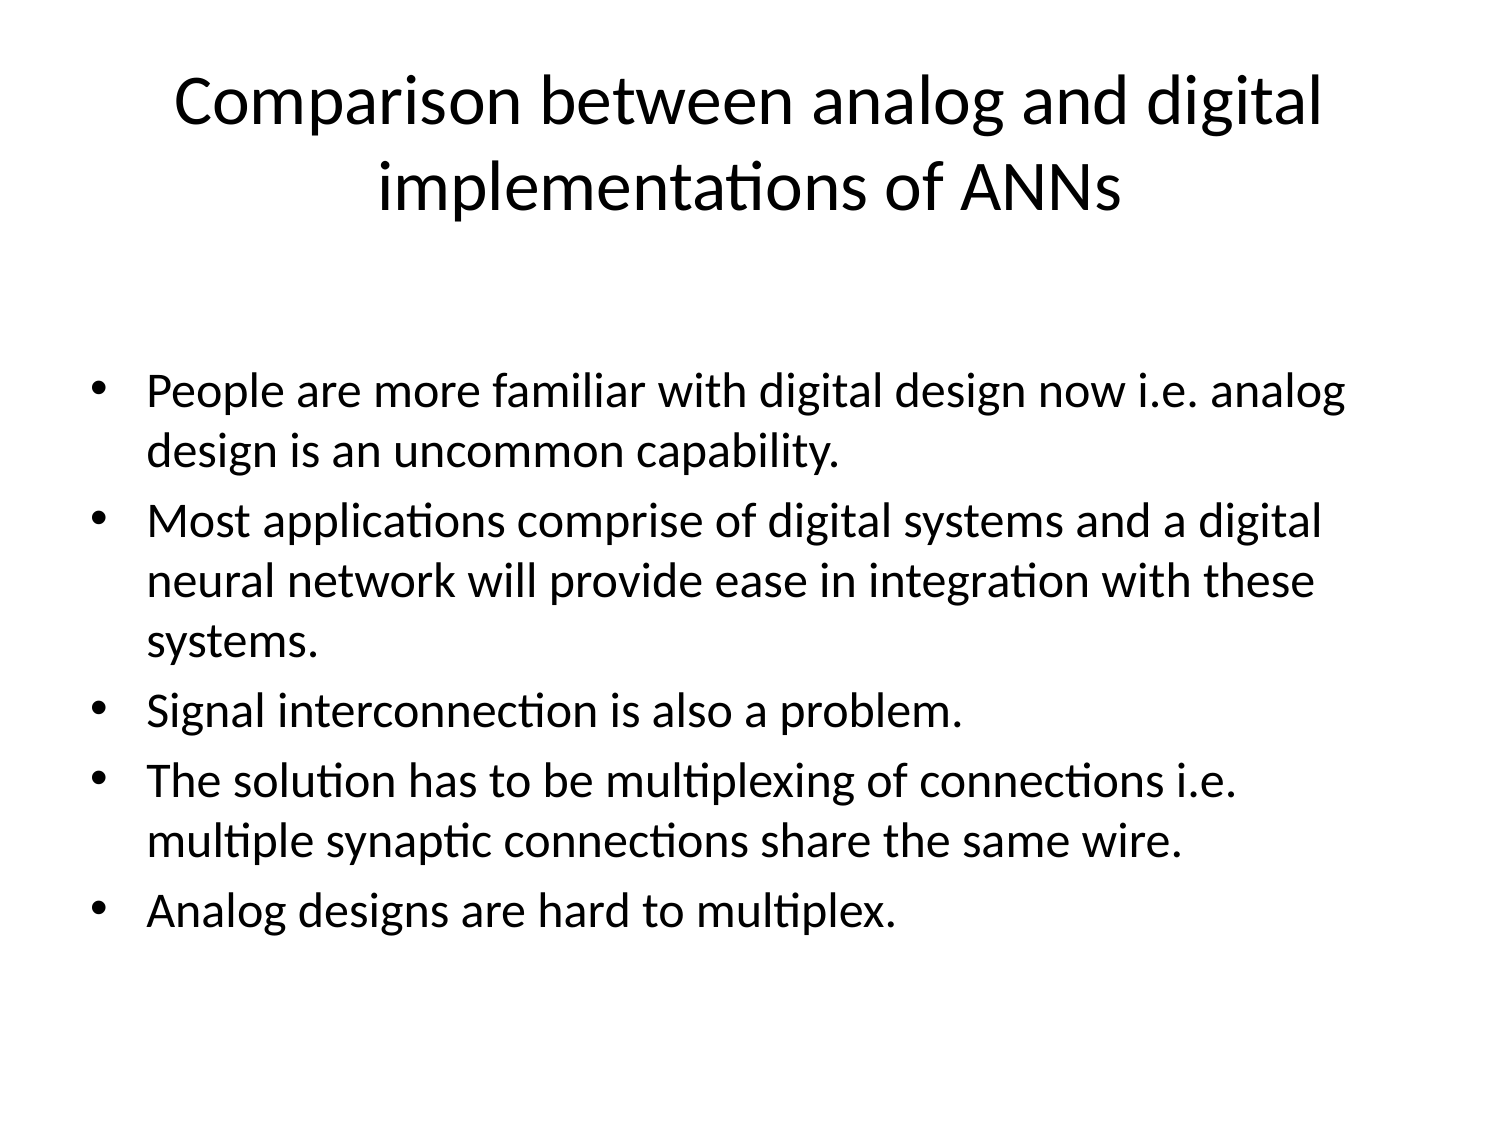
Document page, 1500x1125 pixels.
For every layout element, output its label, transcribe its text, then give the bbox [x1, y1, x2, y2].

list People are more familiar with digital design now i.e. analog design is an uncommon capability. Most applications comprise of digital systems and a digital neural network will provide ease in integration with these systems. Signal interconnection is also a problem. The solution has to be multiplexing of connections i.e. multiple synaptic connections share the same wire. Analog designs are hard to multiplex. [75, 350, 1425, 1005]
title Comparison between analog and digital implementations of ANNs [75, 45, 1425, 233]
